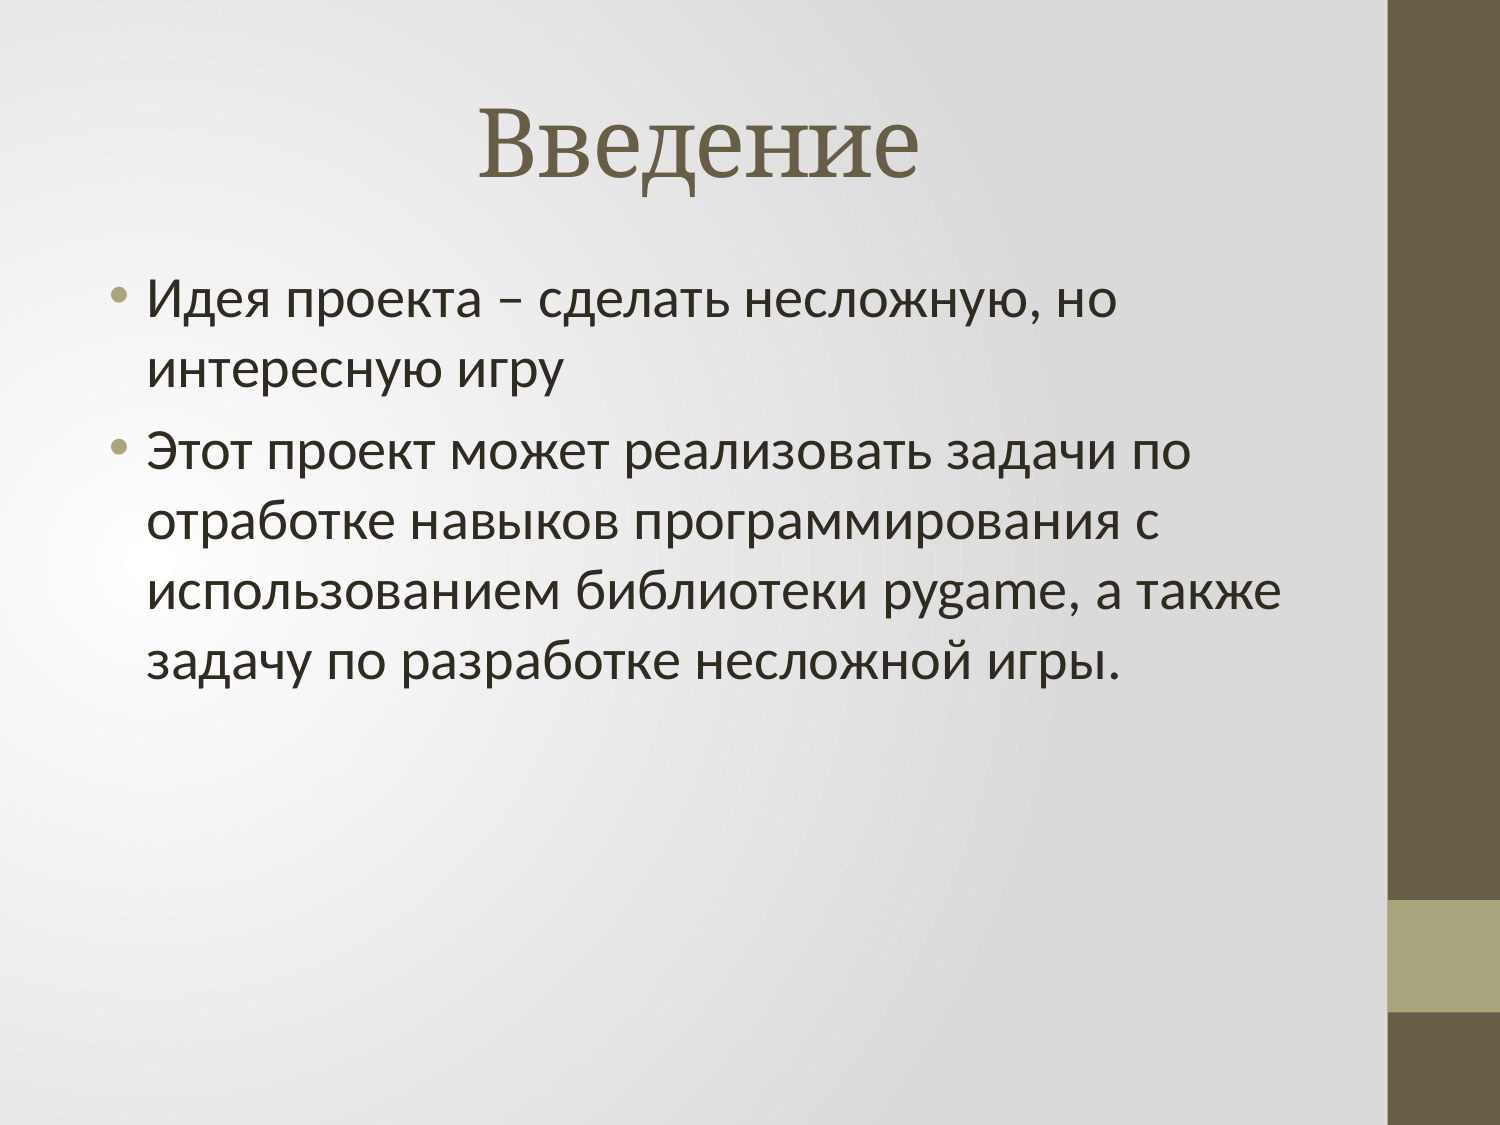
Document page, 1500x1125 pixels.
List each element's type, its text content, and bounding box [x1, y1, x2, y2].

list Идея проекта – сделать несложную, но интересную игру Этот проект может реализовать задачи по отработке навыков программирования с использованием библиотеки pygame, а также задачу по разработке несложной игры. [75, 251, 1341, 1005]
title Введение [75, 45, 1325, 233]
